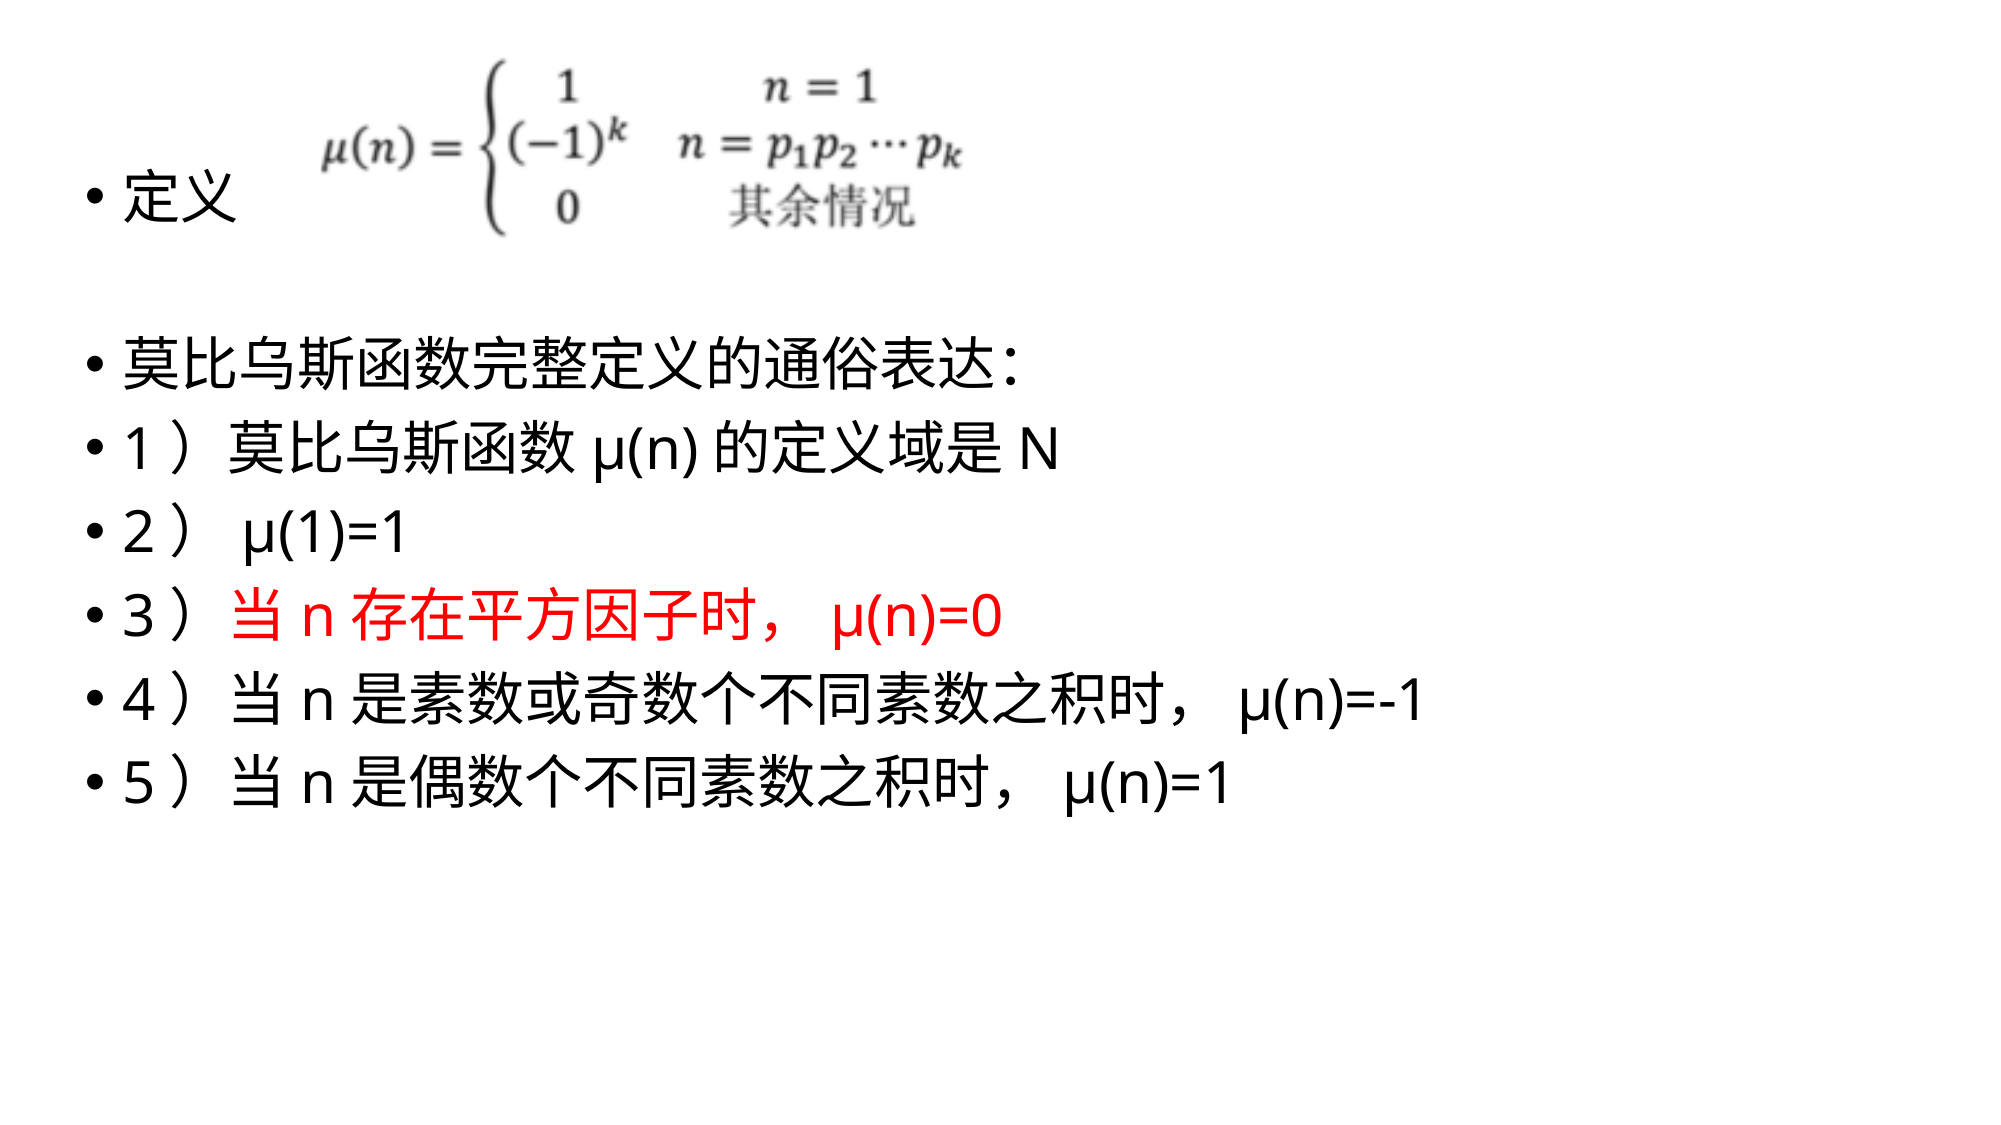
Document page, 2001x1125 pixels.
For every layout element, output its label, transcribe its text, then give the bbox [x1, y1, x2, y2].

picture [320, 33, 976, 251]
list 定义 莫比乌斯函数完整定义的通俗表达： 1）莫比乌斯函数μ(n)的定义域是N 2）μ(1)=1 3）当n存在平方因子时，μ(n)=0 4）当n是素数或奇数个不同素数之积时，μ(n)=-1 5）当n是偶数个不同素数之积时，μ(n)=1 [69, 160, 1881, 1035]
